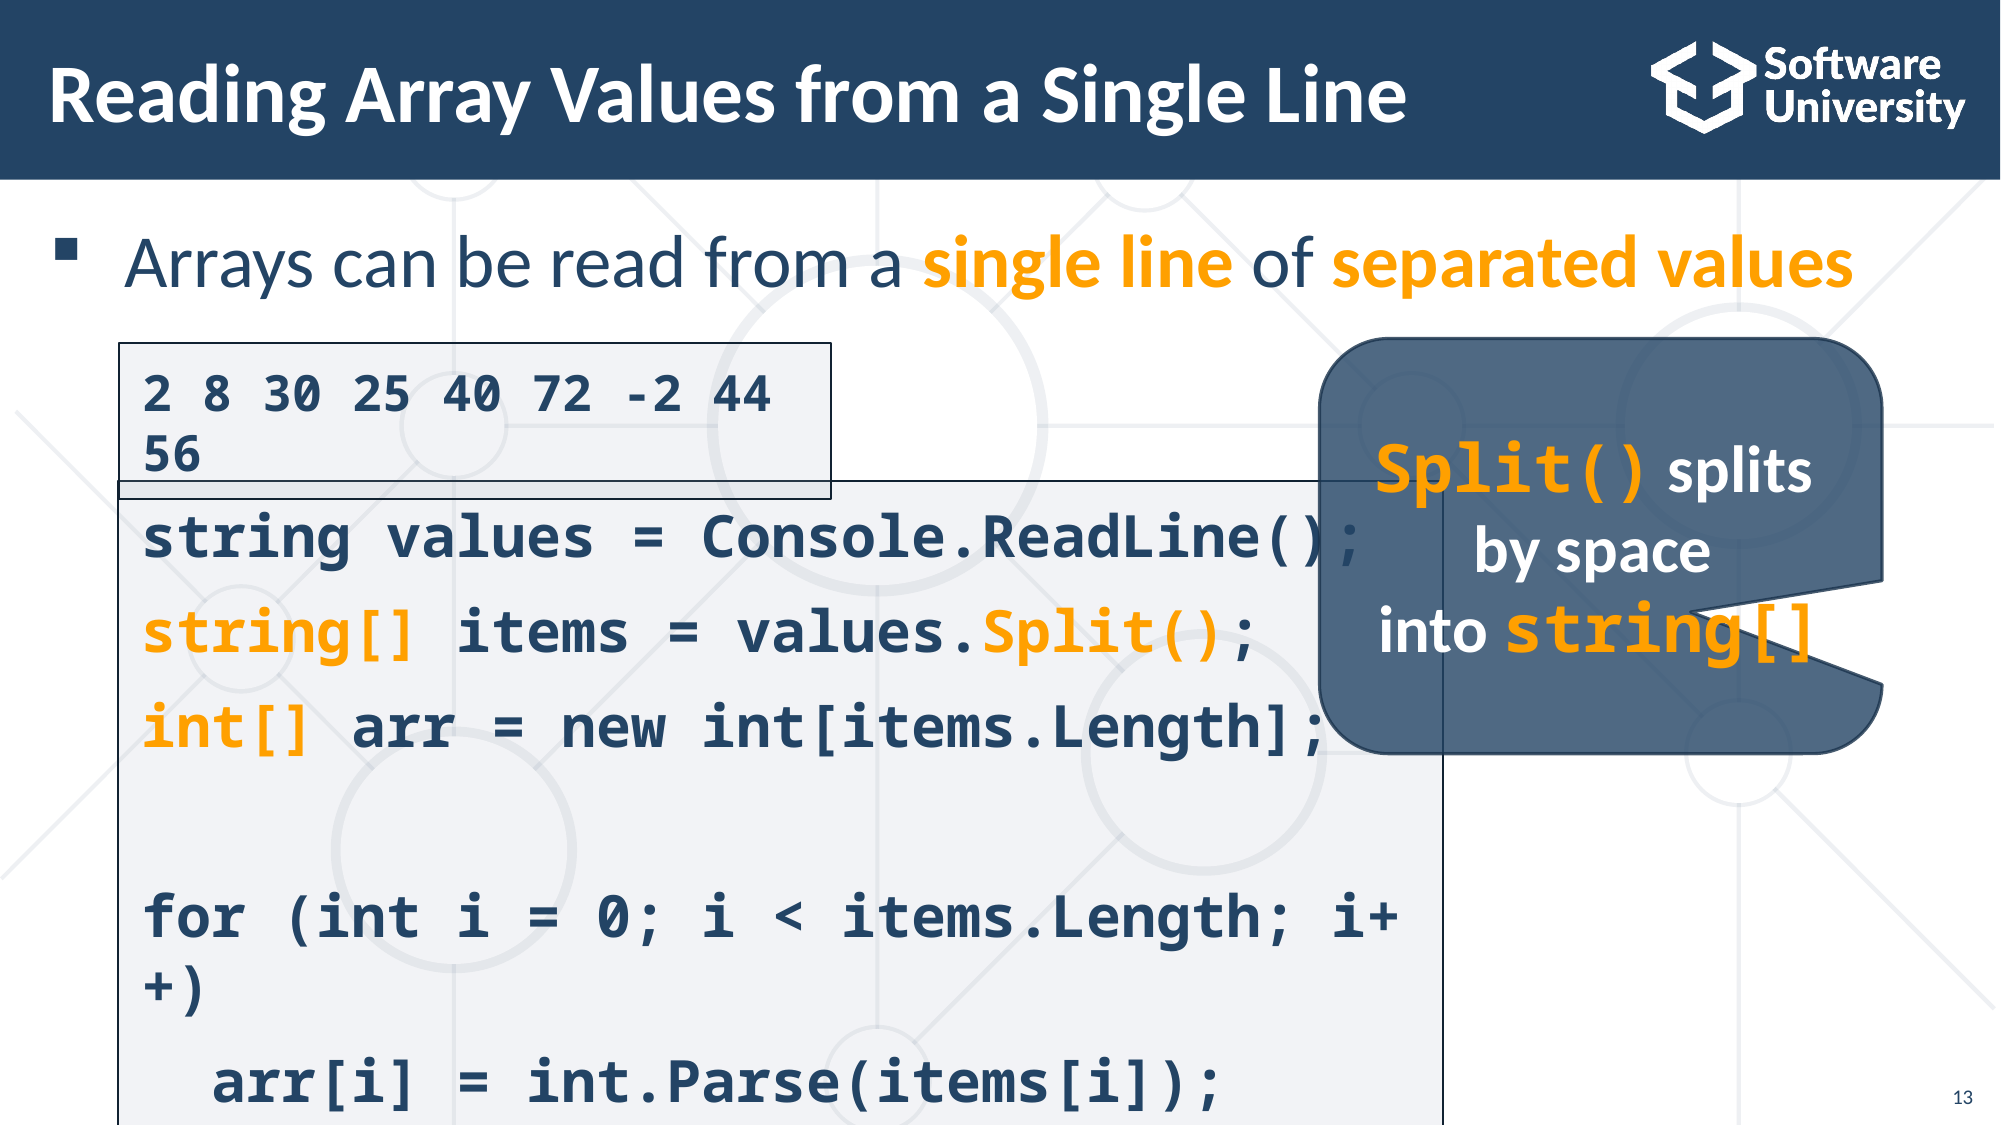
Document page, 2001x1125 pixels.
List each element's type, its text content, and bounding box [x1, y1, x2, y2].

list Arrays can be read from a single line of separated values [31, 216, 1969, 1068]
title Reading Array Values from a Single Line [31, 16, 1625, 162]
text_box string values = Console.ReadLine(); string[] items = values.Split(); int[] arr = new int[items.Length]; for (int i = 0; i < items.Length; i++) arr[i] = int.Parse(items[i]); [117, 481, 1443, 1125]
slide_number 13 [1927, 1067, 1989, 1117]
picture [1651, 41, 1966, 134]
text_box Split() splits by space into string[] [1317, 336, 1885, 756]
text_box 2 8 30 25 40 72 -2 44 56 [118, 343, 832, 499]
